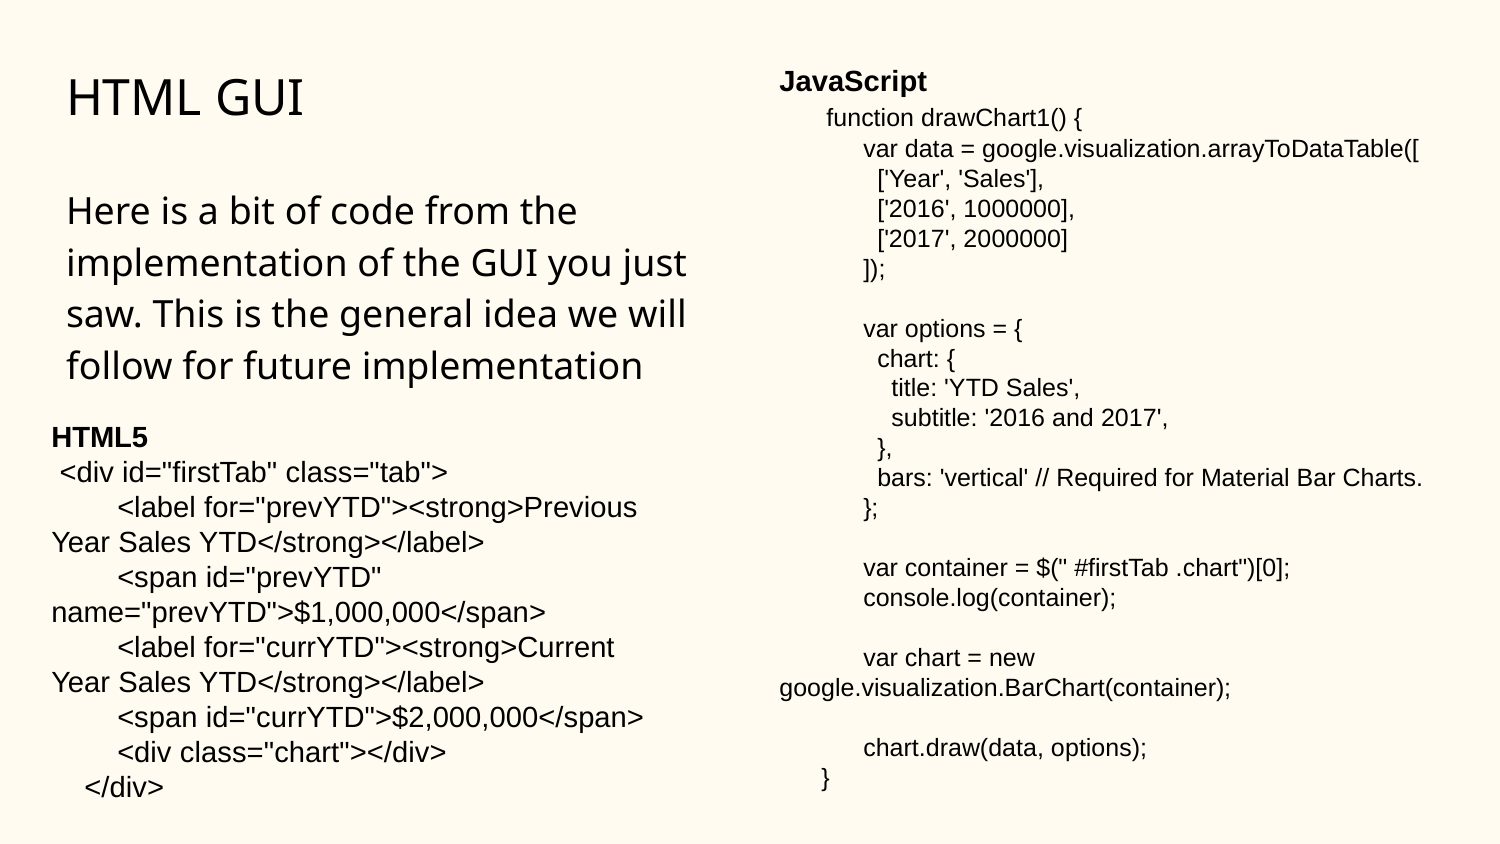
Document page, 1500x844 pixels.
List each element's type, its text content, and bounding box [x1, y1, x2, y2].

text_box HTML5 <div id="firstTab" class="tab"> <label for="prevYTD"><strong>Previous Year Sales YTD</strong></label> <span id="prevYTD" name="prevYTD">$1,000,000</span> <label for="currYTD"><strong>Current Year Sales YTD</strong></label> <span id="currYTD">$2,000,000</span> <div class="chart"></div> </div> [36, 403, 694, 803]
title HTML GUI [51, 47, 509, 141]
list Here is a bit of code from the implementation of the GUI you just saw. This is the general idea we will follow for future implementation [51, 165, 722, 404]
text_box JavaScript function drawChart1() { var data = google.visualization.arrayToDataTable([ ['Year', 'Sales'], ['2016', 1000000], ['2017', 2000000] ]); var options = { chart: { title: 'YTD Sales', subtitle: '2016 and 2017', }, bars: 'vertical' // Required for Material Bar Charts. }; var container = $(" #firstTab .chart")[0]; console.log(container); var chart = new google.visualization.BarChart(container); chart.draw(data, options); } [764, 47, 1445, 792]
